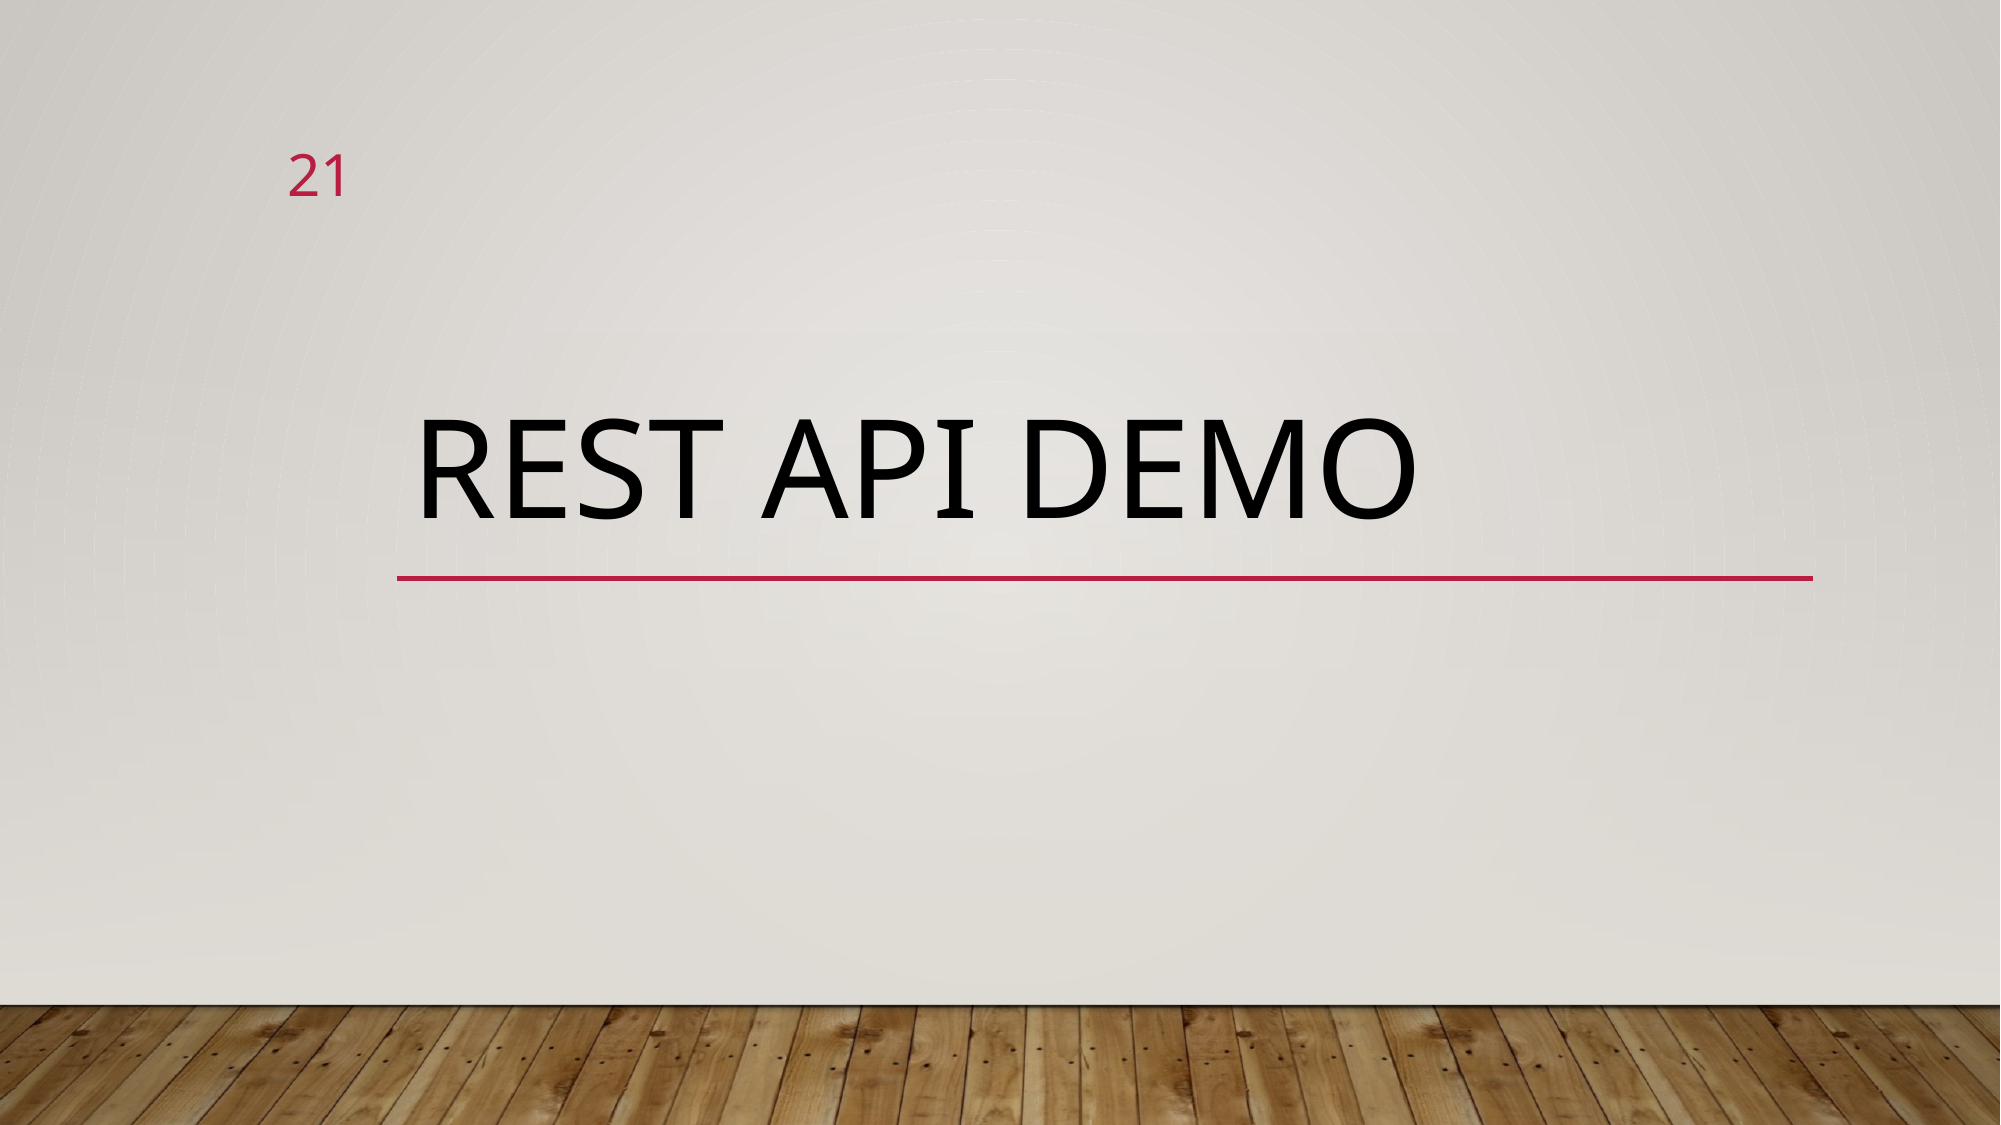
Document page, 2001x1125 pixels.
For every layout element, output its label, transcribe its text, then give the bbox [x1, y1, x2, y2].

picture [0, 1005, 2000, 1125]
title REST API demo [396, 131, 1814, 549]
slide_number 21 [235, 131, 369, 214]
